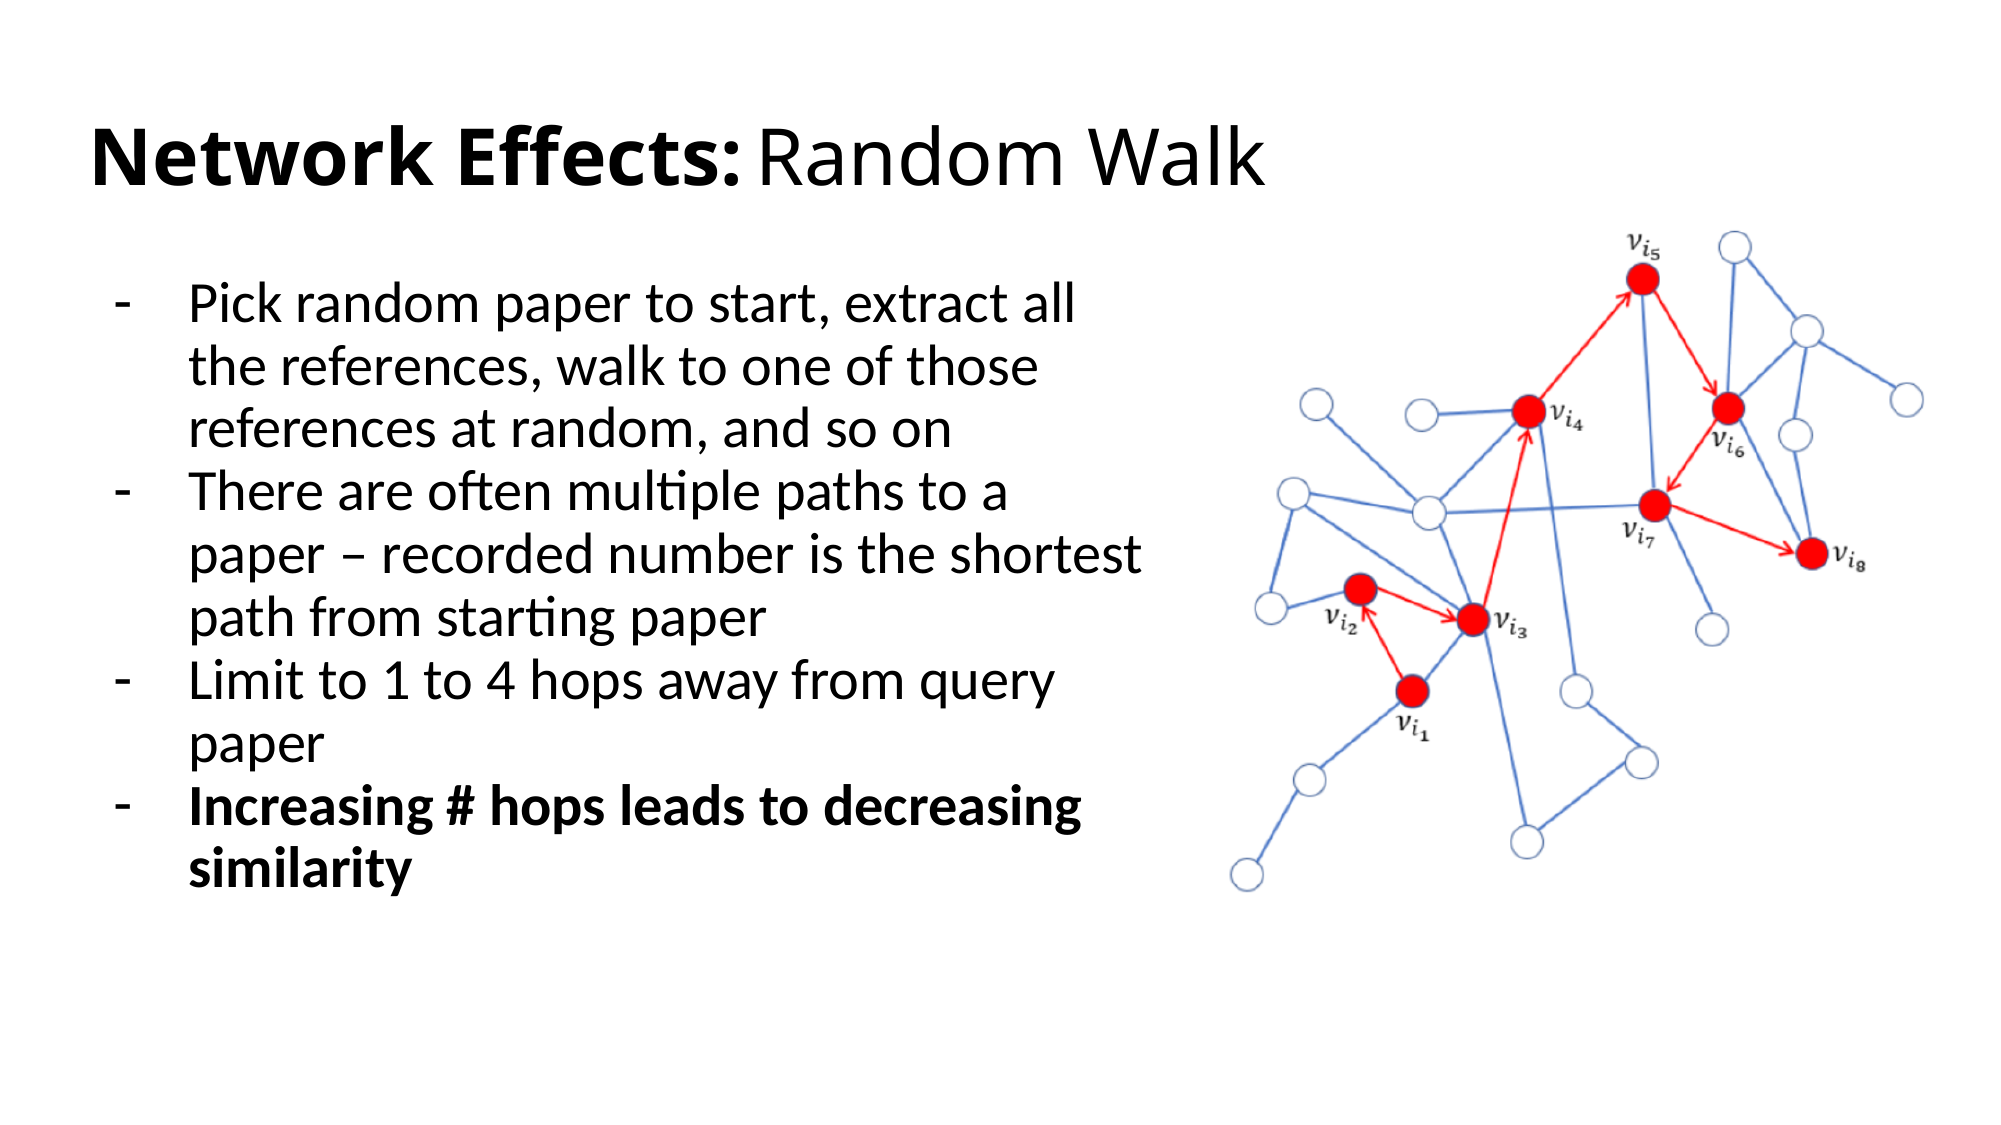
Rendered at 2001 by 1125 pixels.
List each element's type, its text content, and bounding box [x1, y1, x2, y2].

title Network Effects: Random Walk [68, 97, 1932, 223]
list Pick random paper to start, extract all the references, walk to one of those references at random, and so on There are often multiple paths to a paper – recorded number is the shortest path from starting paper Limit to 1 to 4 hops away from query paper Increasing # hops leads to decreasing similarity [68, 252, 1166, 1004]
picture [1220, 224, 1932, 901]
